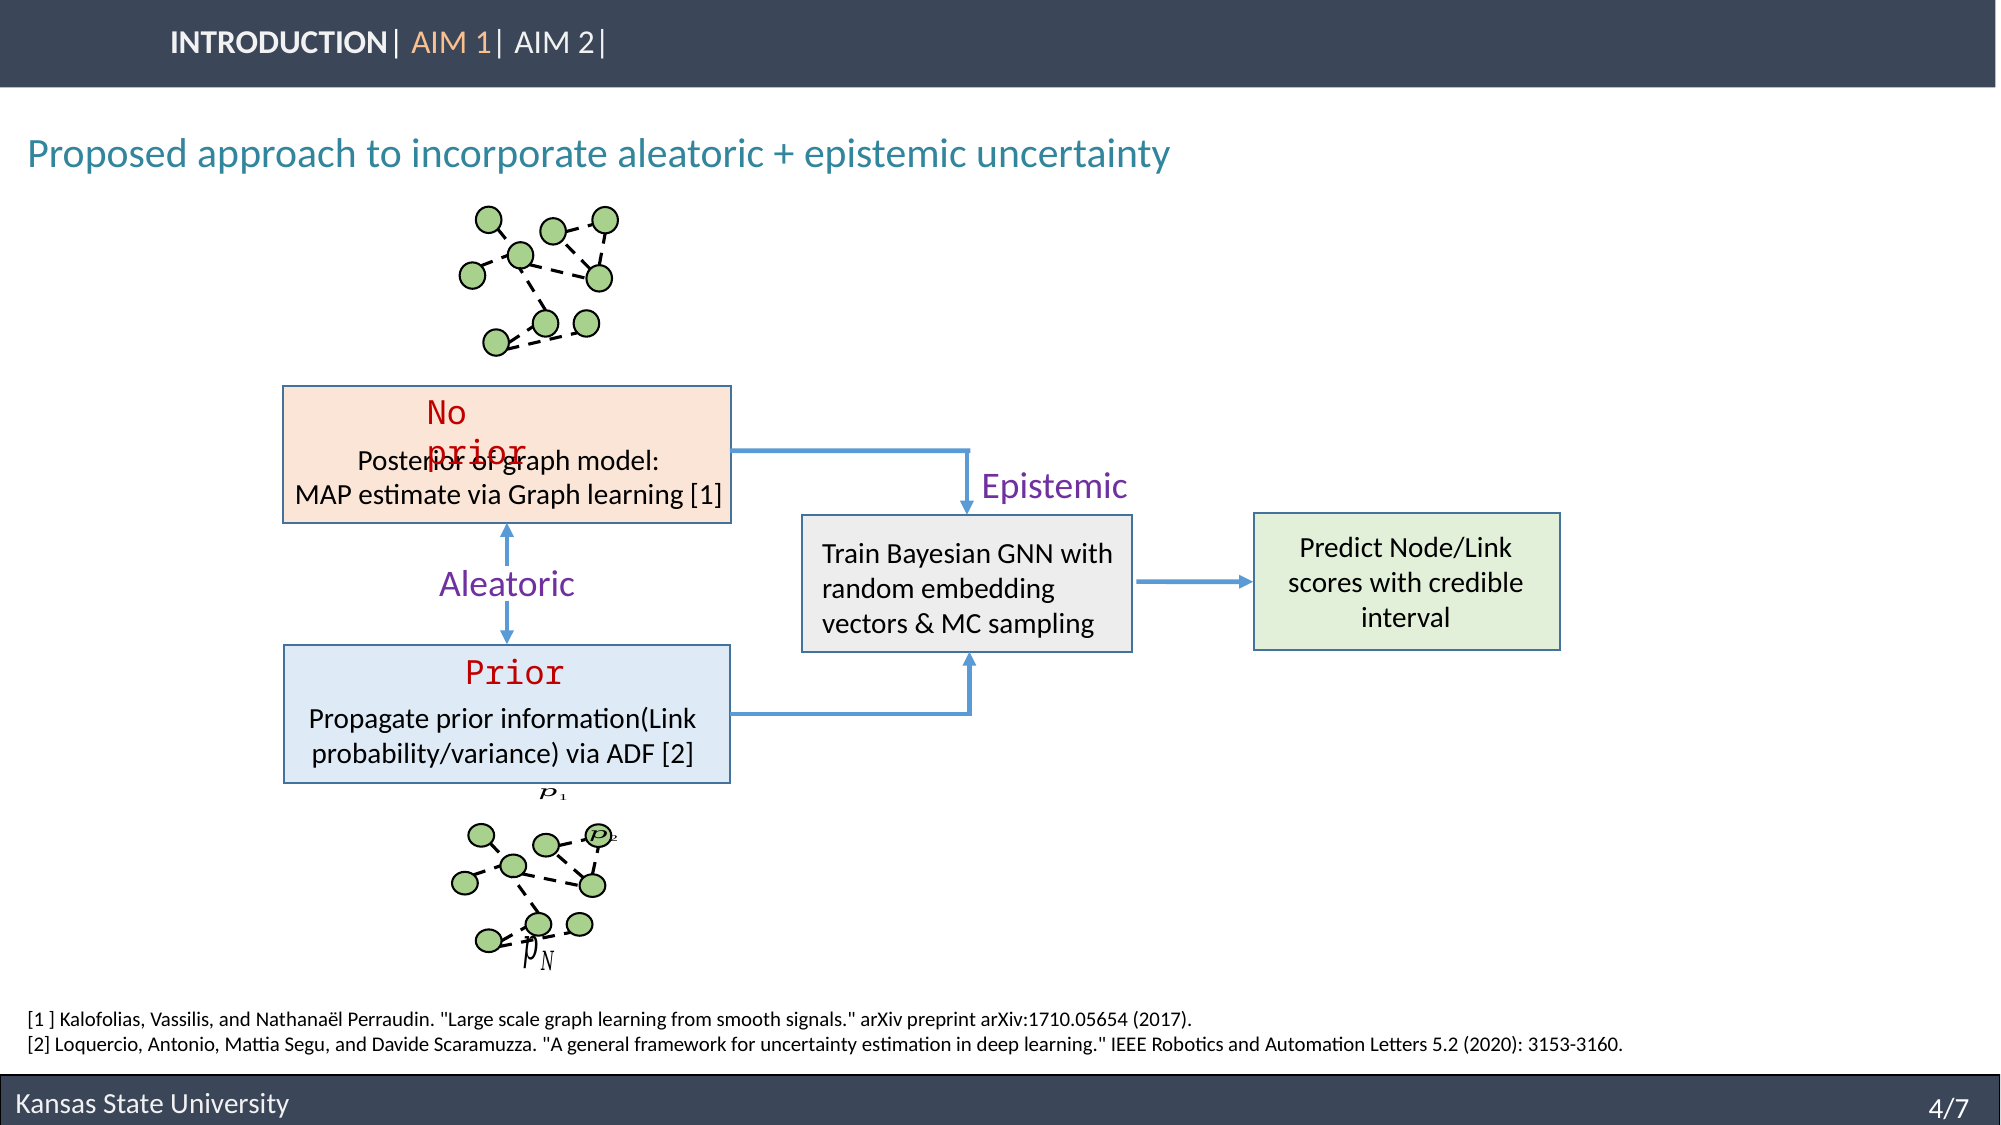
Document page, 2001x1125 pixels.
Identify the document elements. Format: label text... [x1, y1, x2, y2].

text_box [262, 199, 1560, 977]
text_box Proposed approach to incorporate aleatoric + epistemic uncertainty [12, 118, 1750, 229]
text_box [1 ] Kalofolias, Vassilis, and Nathanaël Perraudin. "Large scale graph learning from smooth signals." arXiv preprint arXiv:1710.05654 (2017). [2] Loquercio, Antonio, Mattia Segu, and Davide Scaramuzza. "A general framework for uncertainty estimation in deep learning." IEEE Robotics and Automation Letters 5.2 (2020): 3153-3160. [12, 997, 1918, 1063]
